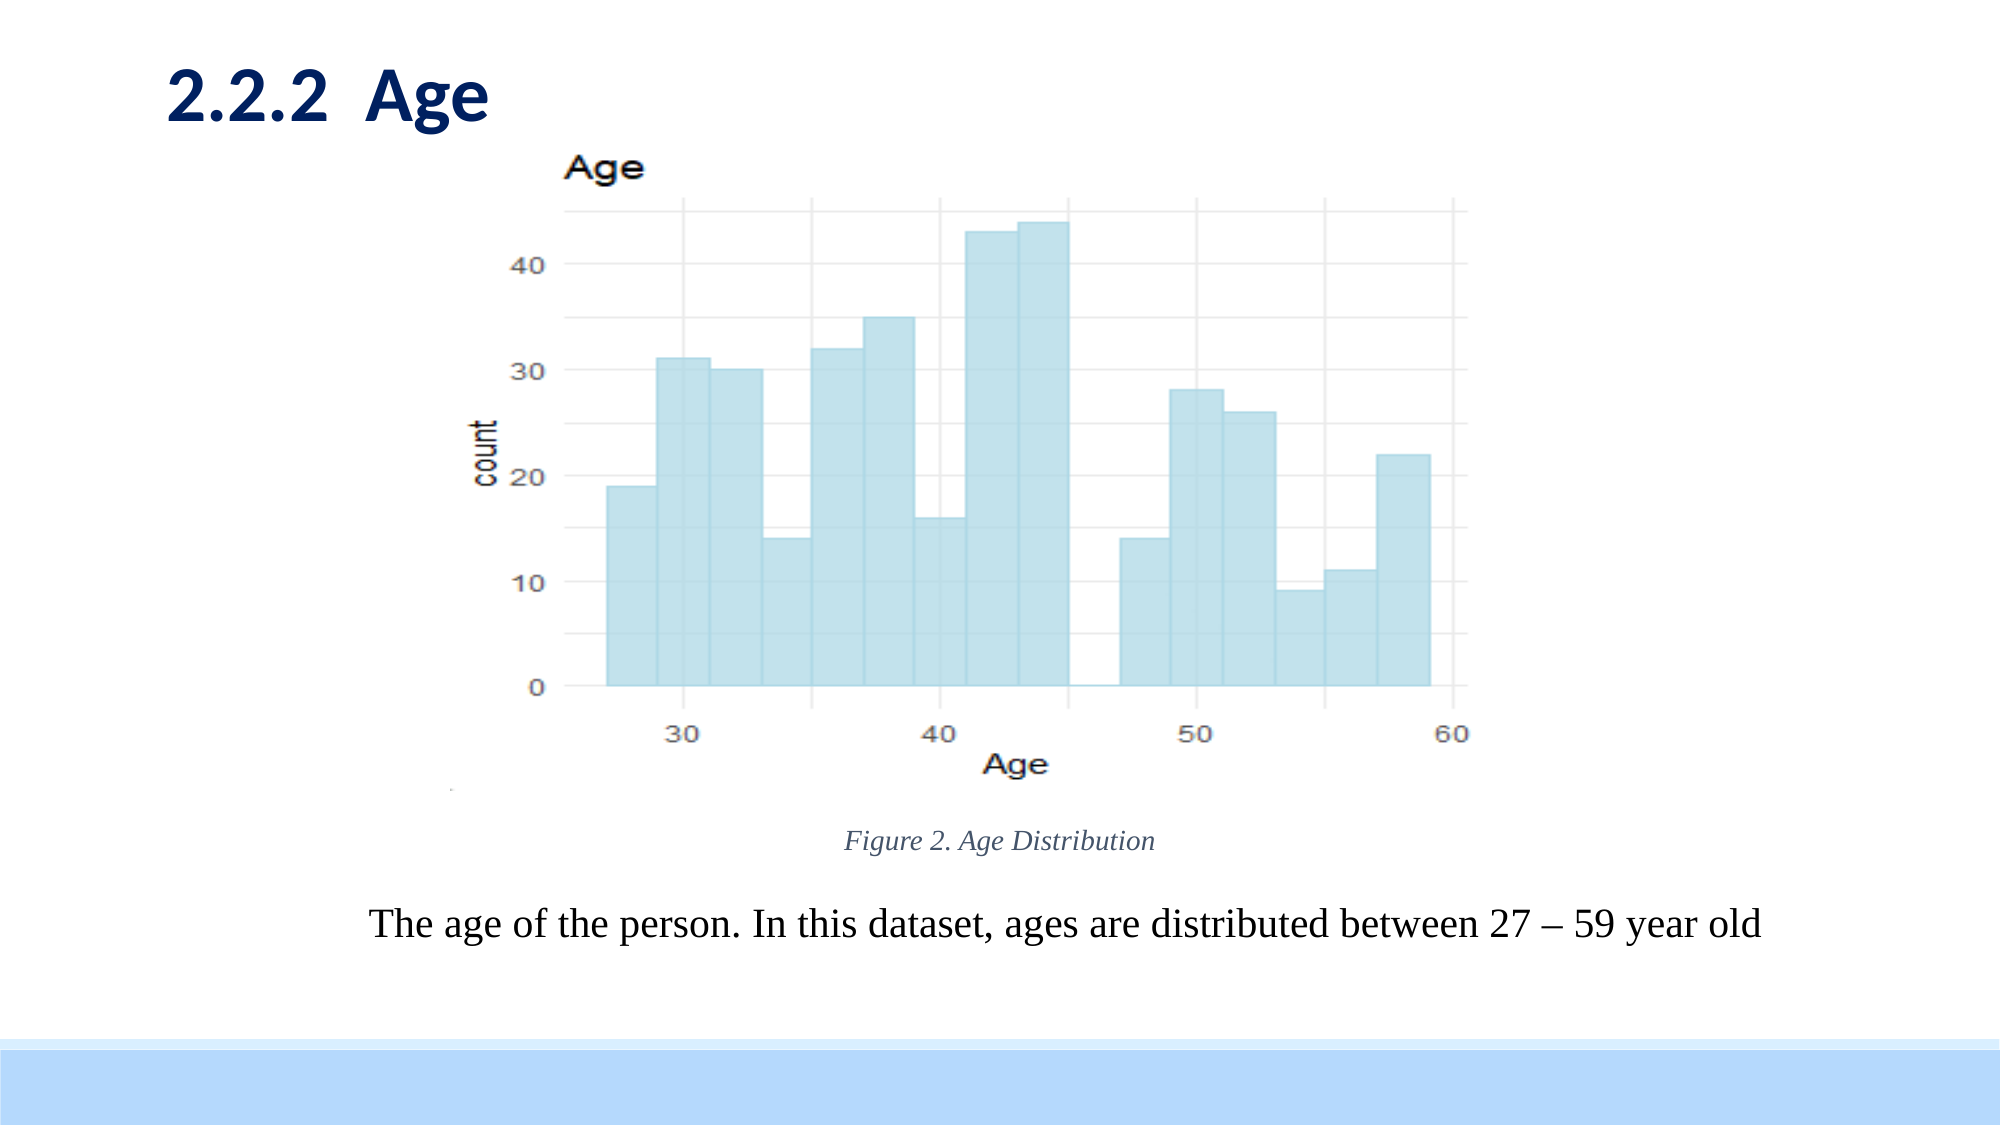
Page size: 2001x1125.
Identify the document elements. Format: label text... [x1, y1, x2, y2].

text_box The age of the person. In this dataset, ages are distributed between 27 – 59 year old [353, 888, 2000, 954]
picture [450, 145, 1479, 791]
text_box 2.2.2 Age [151, 35, 646, 145]
text_box Figure 2. Age Distribution [829, 814, 1171, 864]
